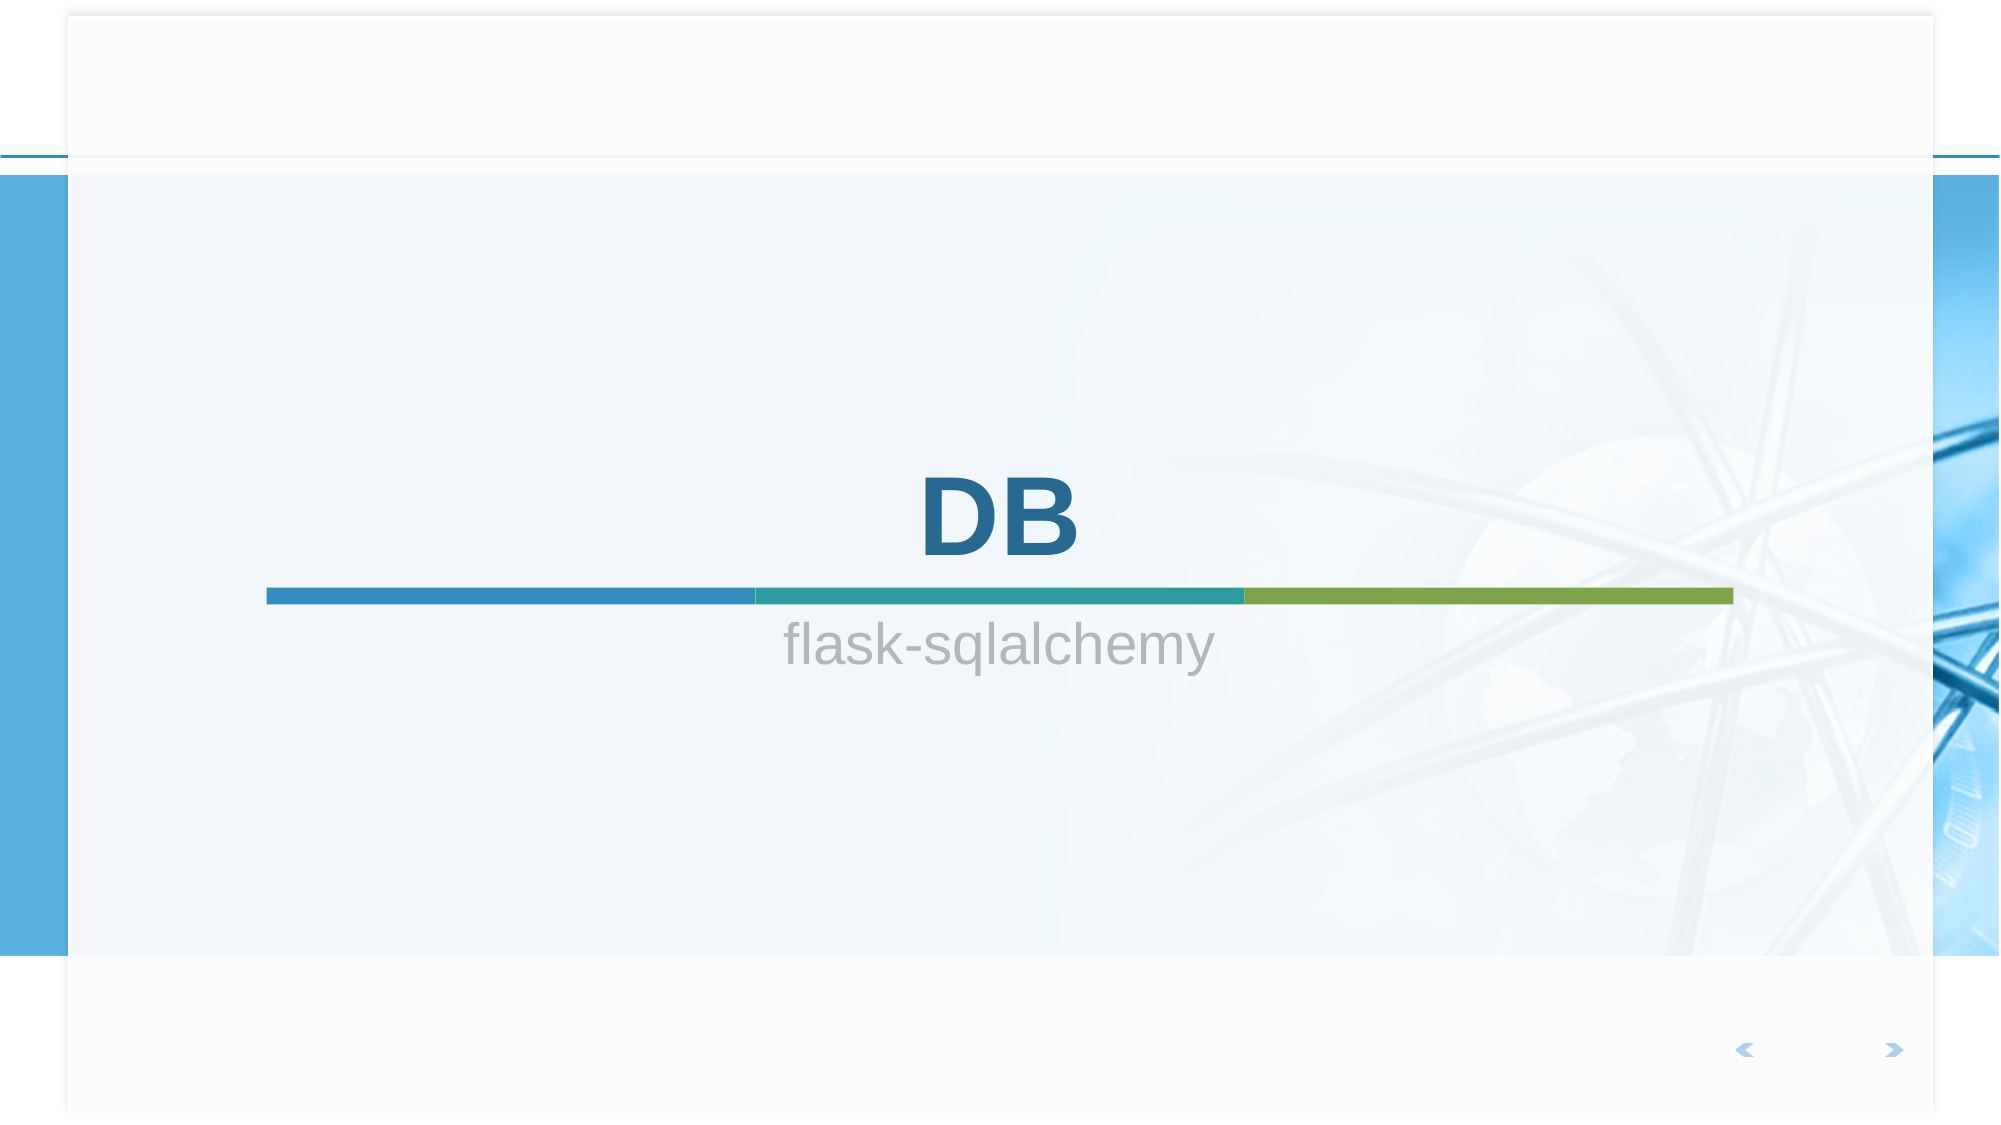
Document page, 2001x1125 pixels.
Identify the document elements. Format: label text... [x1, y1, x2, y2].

title DB [137, 333, 1863, 588]
picture [0, 0, 2001, 1125]
list flask-sqlalchemy [310, 606, 1690, 754]
